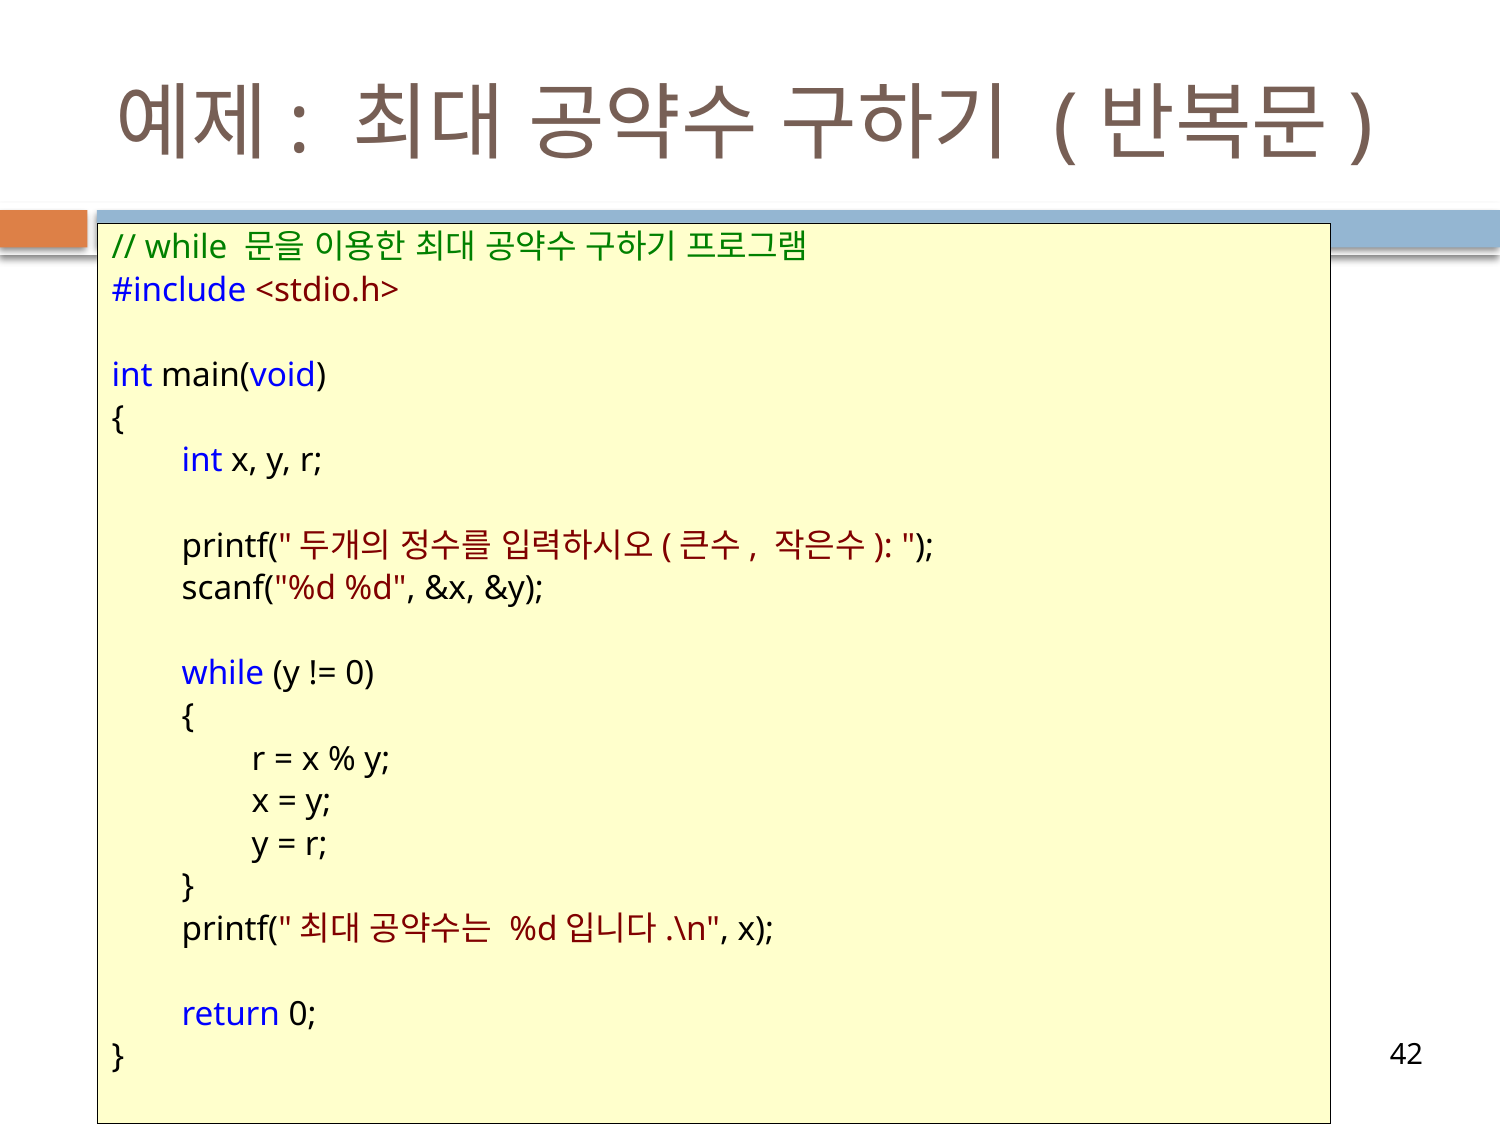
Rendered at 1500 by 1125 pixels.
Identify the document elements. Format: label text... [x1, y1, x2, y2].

slide_number 42 [1021, 1024, 1438, 1085]
title 예제: 최대 공약수 구하기 (반복문) [100, 37, 1438, 200]
text_box // while 문을 이용한 최대 공약수 구하기 프로그램 #include <stdio.h> int main(void) { int x, y, r; printf("두개의 정수를 입력하시오(큰수, 작은수): "); scanf("%d %d", &x, &y); while (y != 0) { r = x % y; x = y; y = r; } printf("최대 공약수는 %d입니다.\n", x); return 0; } [96, 222, 1331, 1124]
